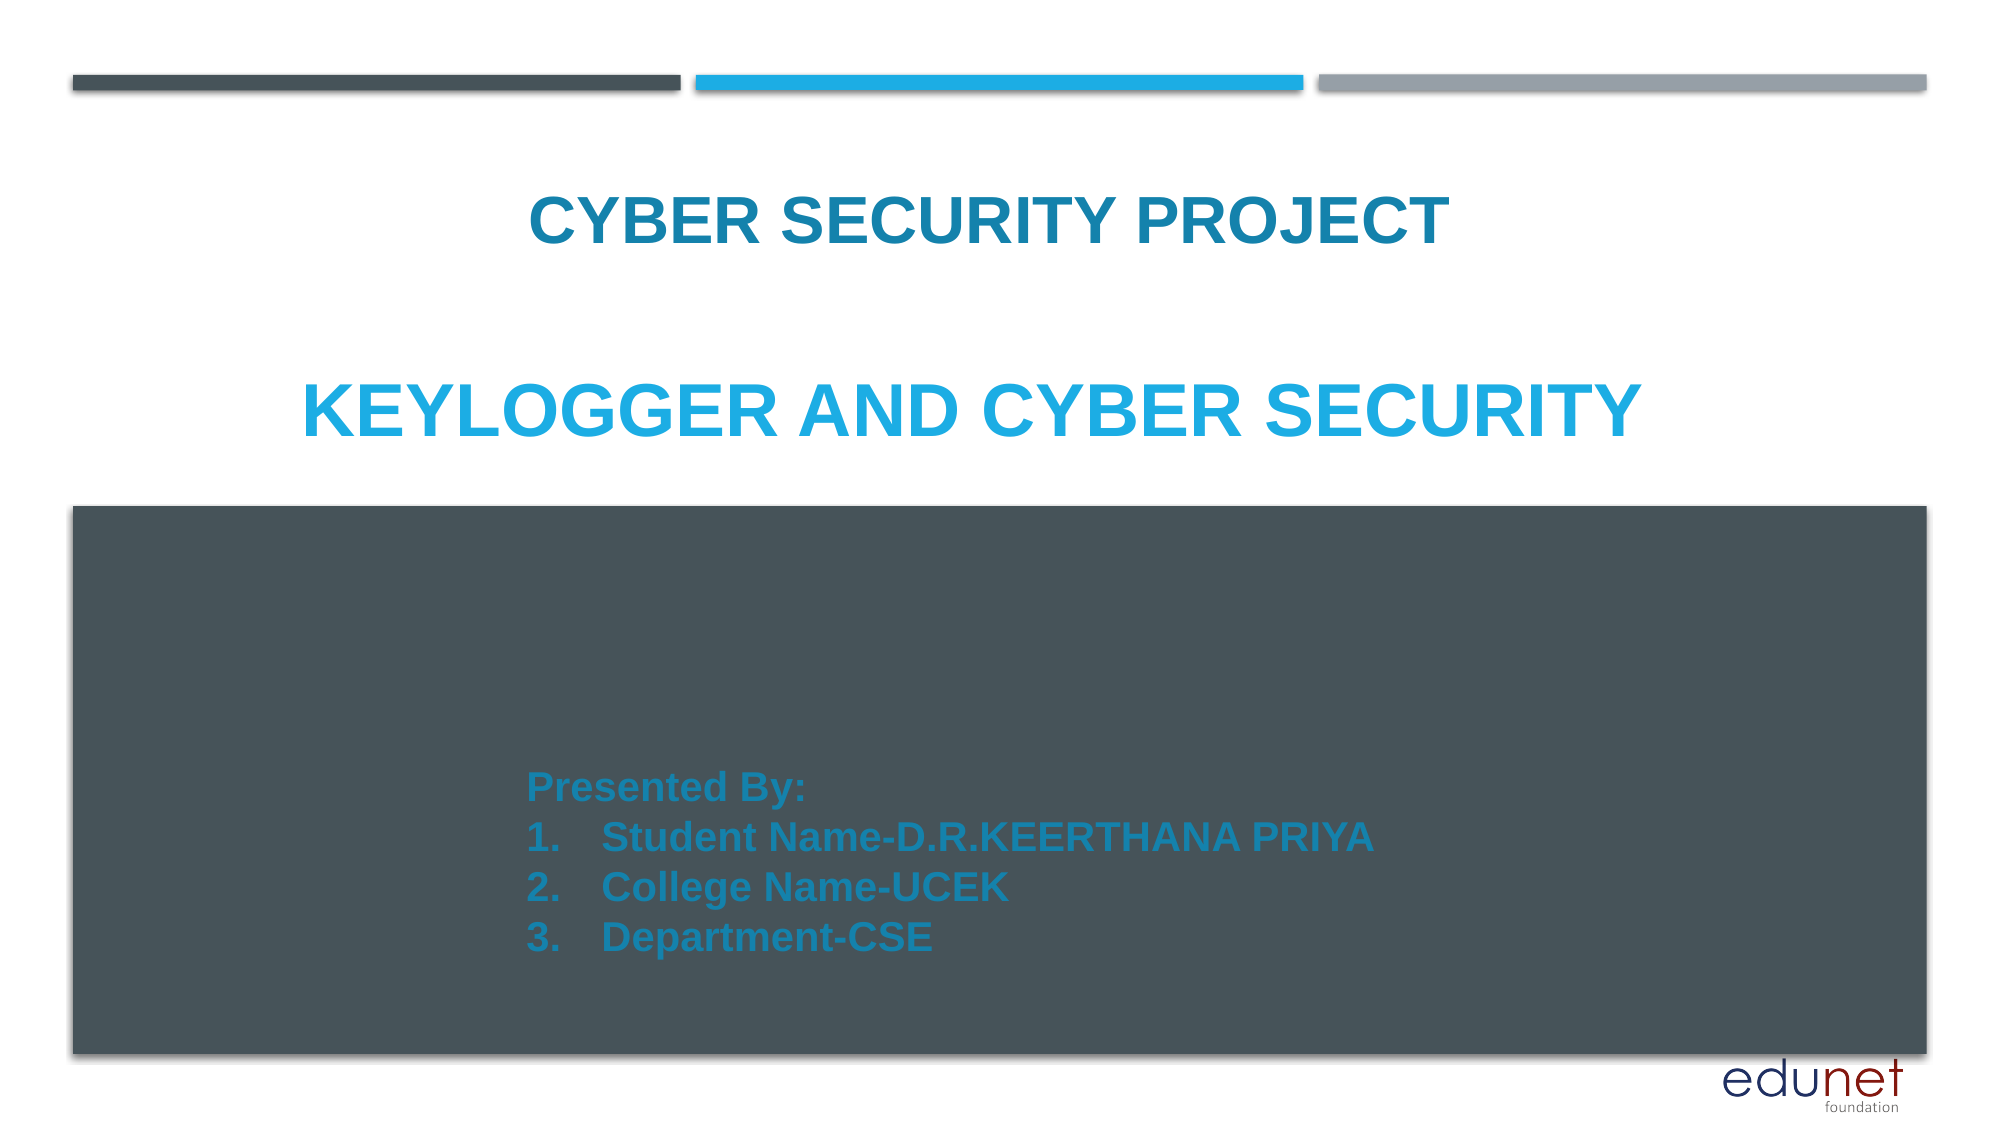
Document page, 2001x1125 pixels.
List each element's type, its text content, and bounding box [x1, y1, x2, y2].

picture [1719, 1056, 1905, 1116]
text_box Presented By: Student Name-D.R.KEERTHANA PRIYA College Name-UCEK Department-CSE [511, 752, 1821, 968]
title KEYLOGGER AND CYBER SECURITY [222, 298, 1723, 460]
text_box CYBER SECURITY PROJECT [0, 169, 2000, 265]
